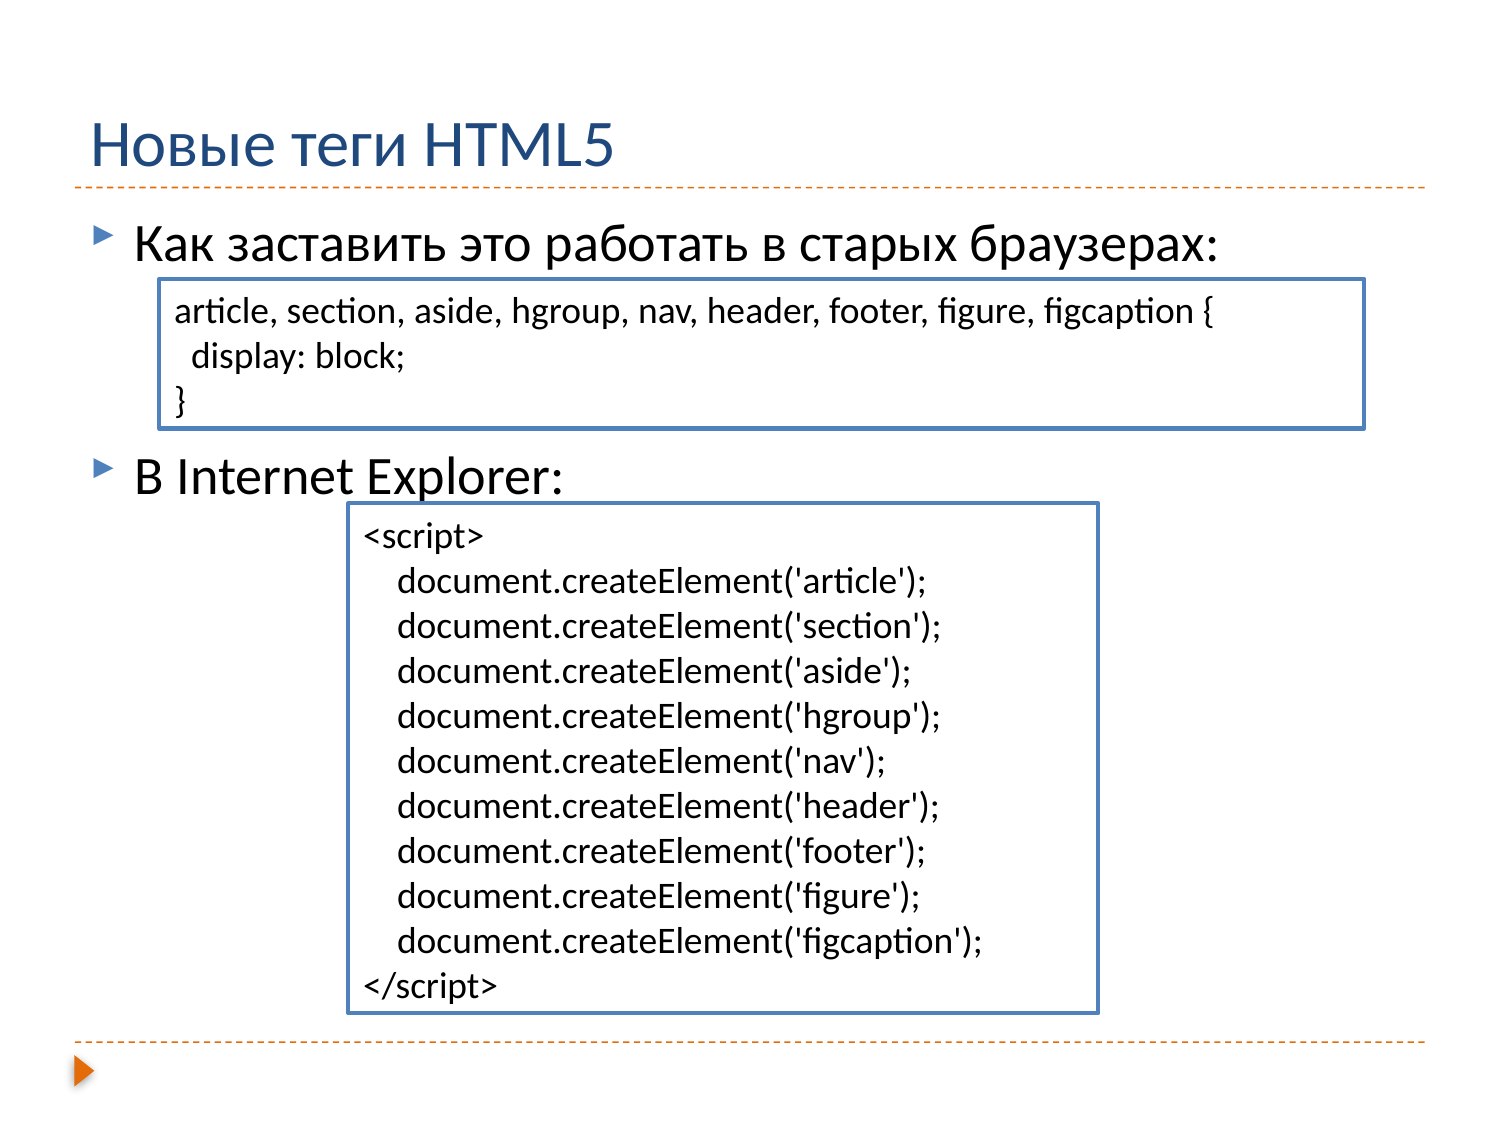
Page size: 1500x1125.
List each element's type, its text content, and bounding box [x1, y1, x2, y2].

title Новые теги HTML5 [74, 24, 1426, 188]
list Как заставить это работать в старых браузерах: В Internet Explorer: [74, 199, 1426, 1011]
text_box article, section, aside, hgroup, nav, header, footer, figure, figcaption { display: block; } [157, 277, 1366, 431]
text_box <script> document.createElement('article'); document.createElement('section'); document.createElement('aside'); document.createElement('hgroup'); document.createElement('nav'); document.createElement('header'); document.createElement('footer'); document.createElement('figure'); document.createElement('figcaption'); </script> [346, 501, 1100, 1015]
